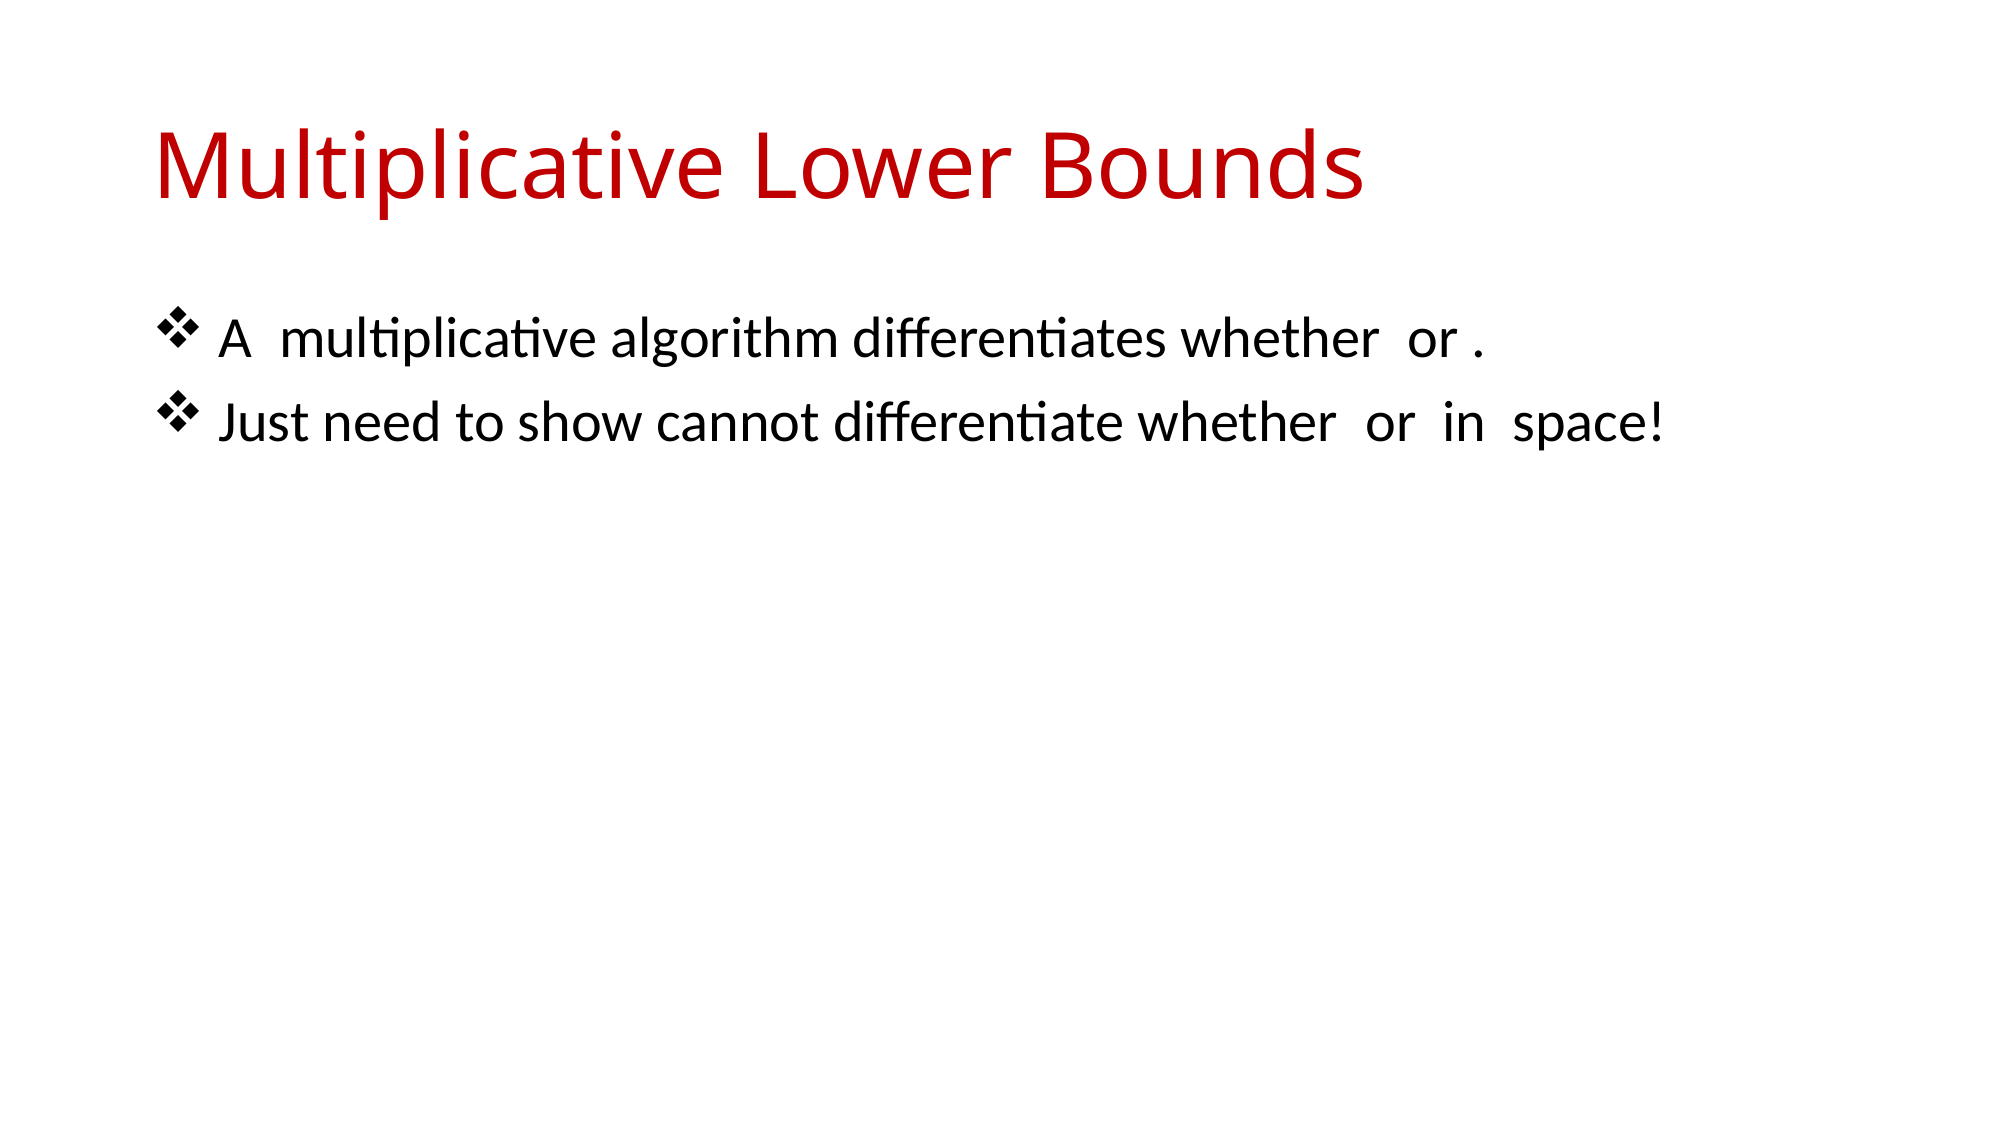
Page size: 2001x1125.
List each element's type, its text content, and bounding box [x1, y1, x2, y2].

title Multiplicative Lower Bounds [137, 59, 1863, 278]
